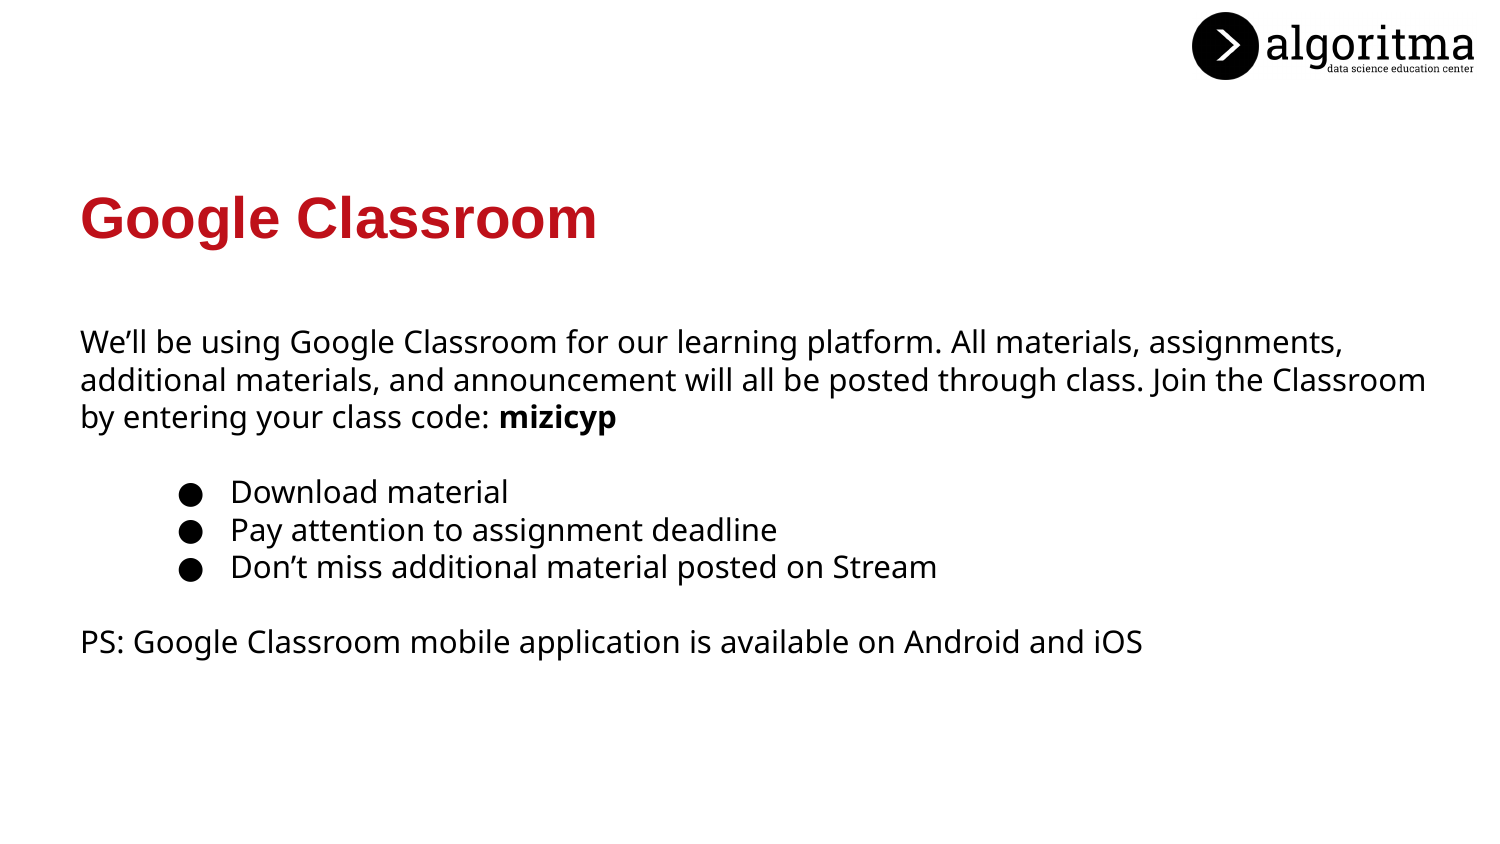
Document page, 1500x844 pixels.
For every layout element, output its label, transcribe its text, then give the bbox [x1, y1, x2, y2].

picture [1192, 12, 1477, 80]
text_box Google Classroom [65, 171, 1463, 266]
text_box We’ll be using Google Classroom for our learning platform. All materials, assignments, additional materials, and announcement will all be posted through class. Join the Classroom by entering your class code: mizicyp Download material Pay attention to assignment deadline Don’t miss additional material posted on Stream PS: Google Classroom mobile application is available on Android and iOS [65, 307, 1463, 616]
